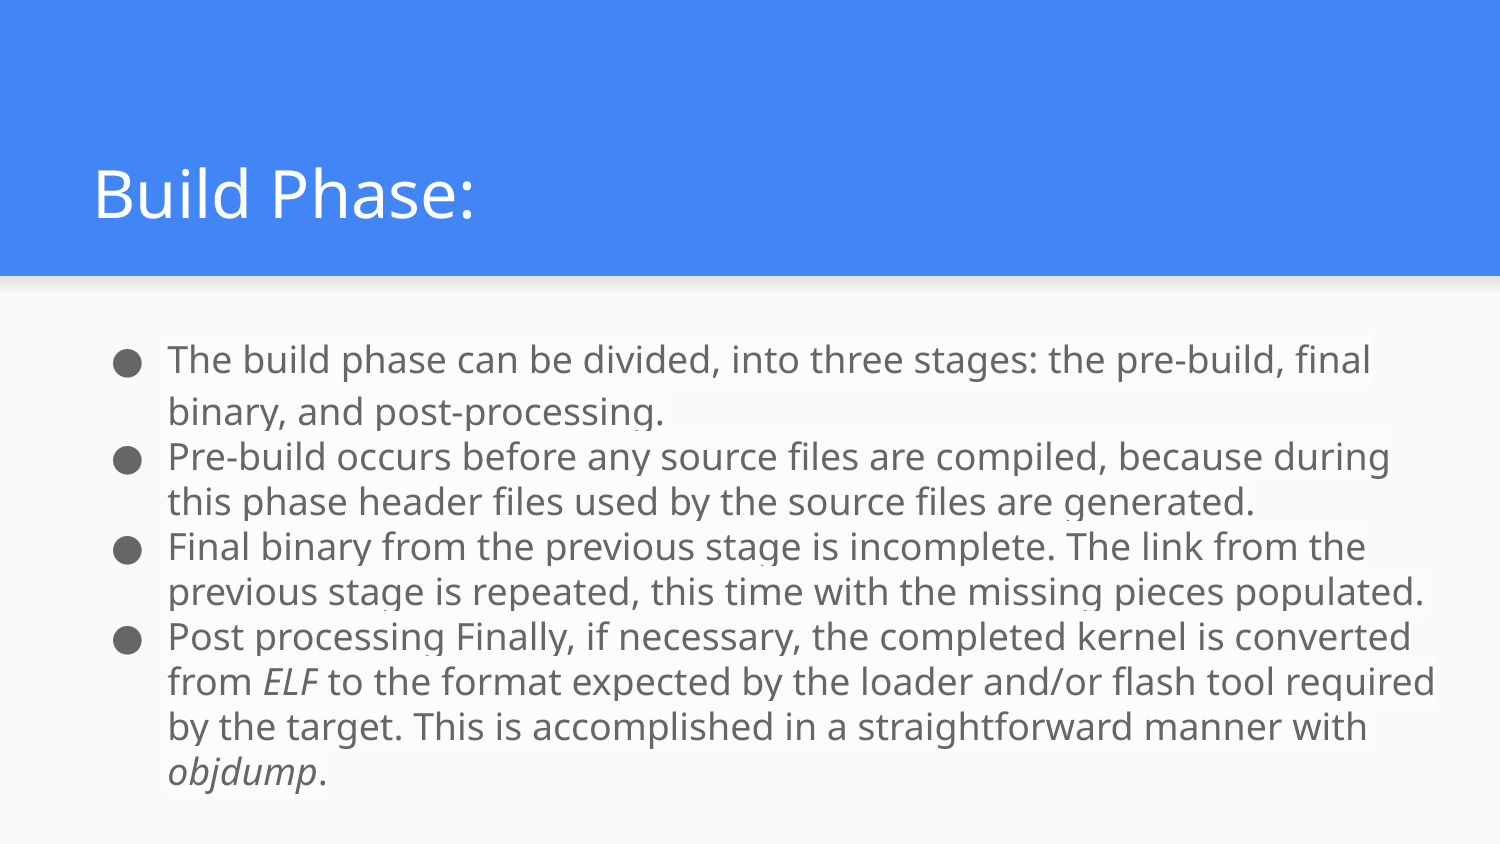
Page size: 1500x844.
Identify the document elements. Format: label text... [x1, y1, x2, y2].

title Build Phase: [77, 121, 1427, 248]
list The build phase can be divided, into three stages: the pre-build, final binary, and post-processing. Pre-build occurs before any source files are compiled, because during this phase header files used by the source files are generated. Final binary from the previous stage is incomplete. The link from the previous stage is repeated, this time with the missing pieces populated. Post processing Finally, if necessary, the completed kernel is converted from ELF to the format expected by the loader and/or flash tool required by the target. This is accomplished in a straightforward manner with objdump. [77, 314, 1480, 844]
